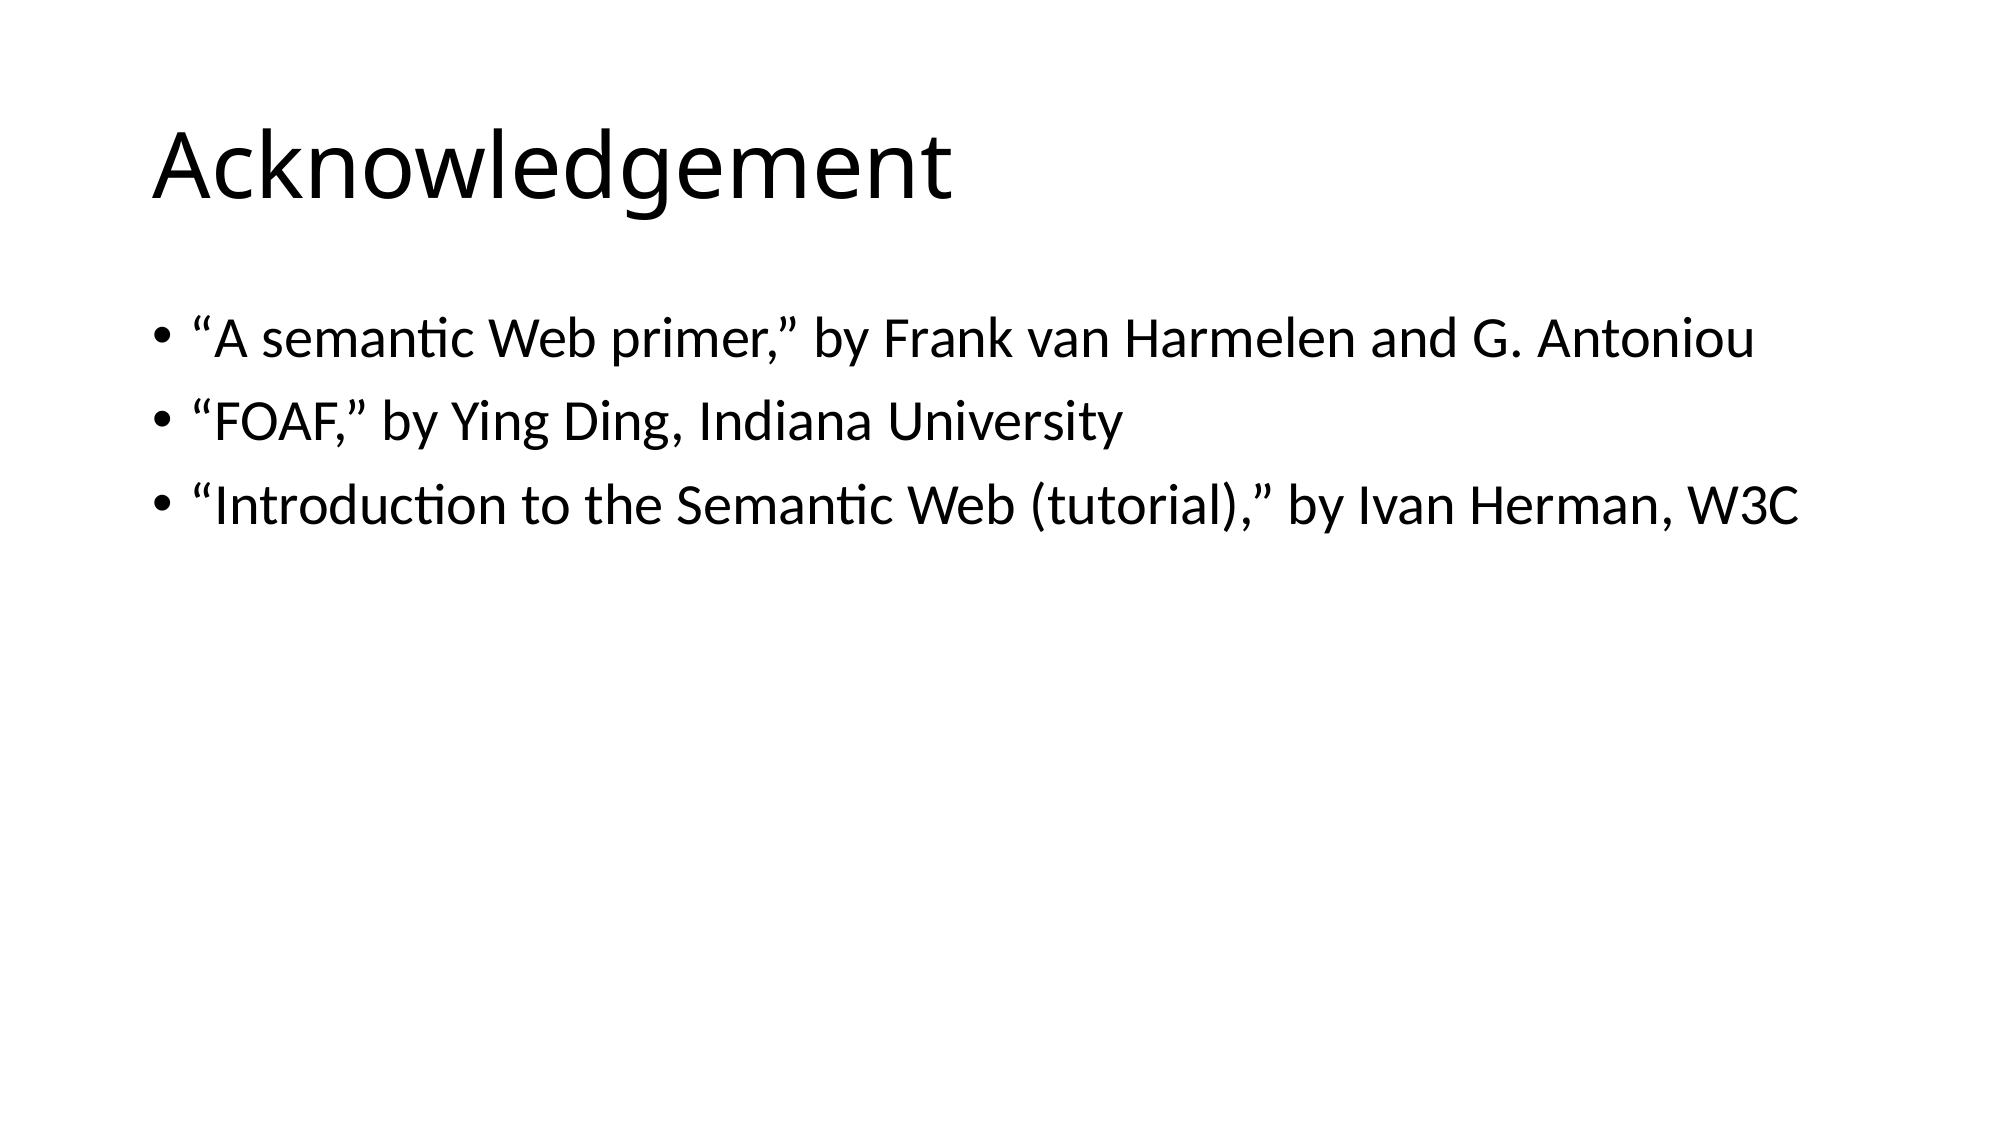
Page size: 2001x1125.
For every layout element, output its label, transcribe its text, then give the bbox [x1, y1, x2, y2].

title Acknowledgement [137, 59, 1863, 278]
list “A semantic Web primer,” by Frank van Harmelen and G. Antoniou “FOAF,” by Ying Ding, Indiana University “Introduction to the Semantic Web (tutorial),” by Ivan Herman, W3C [137, 299, 1863, 1014]
